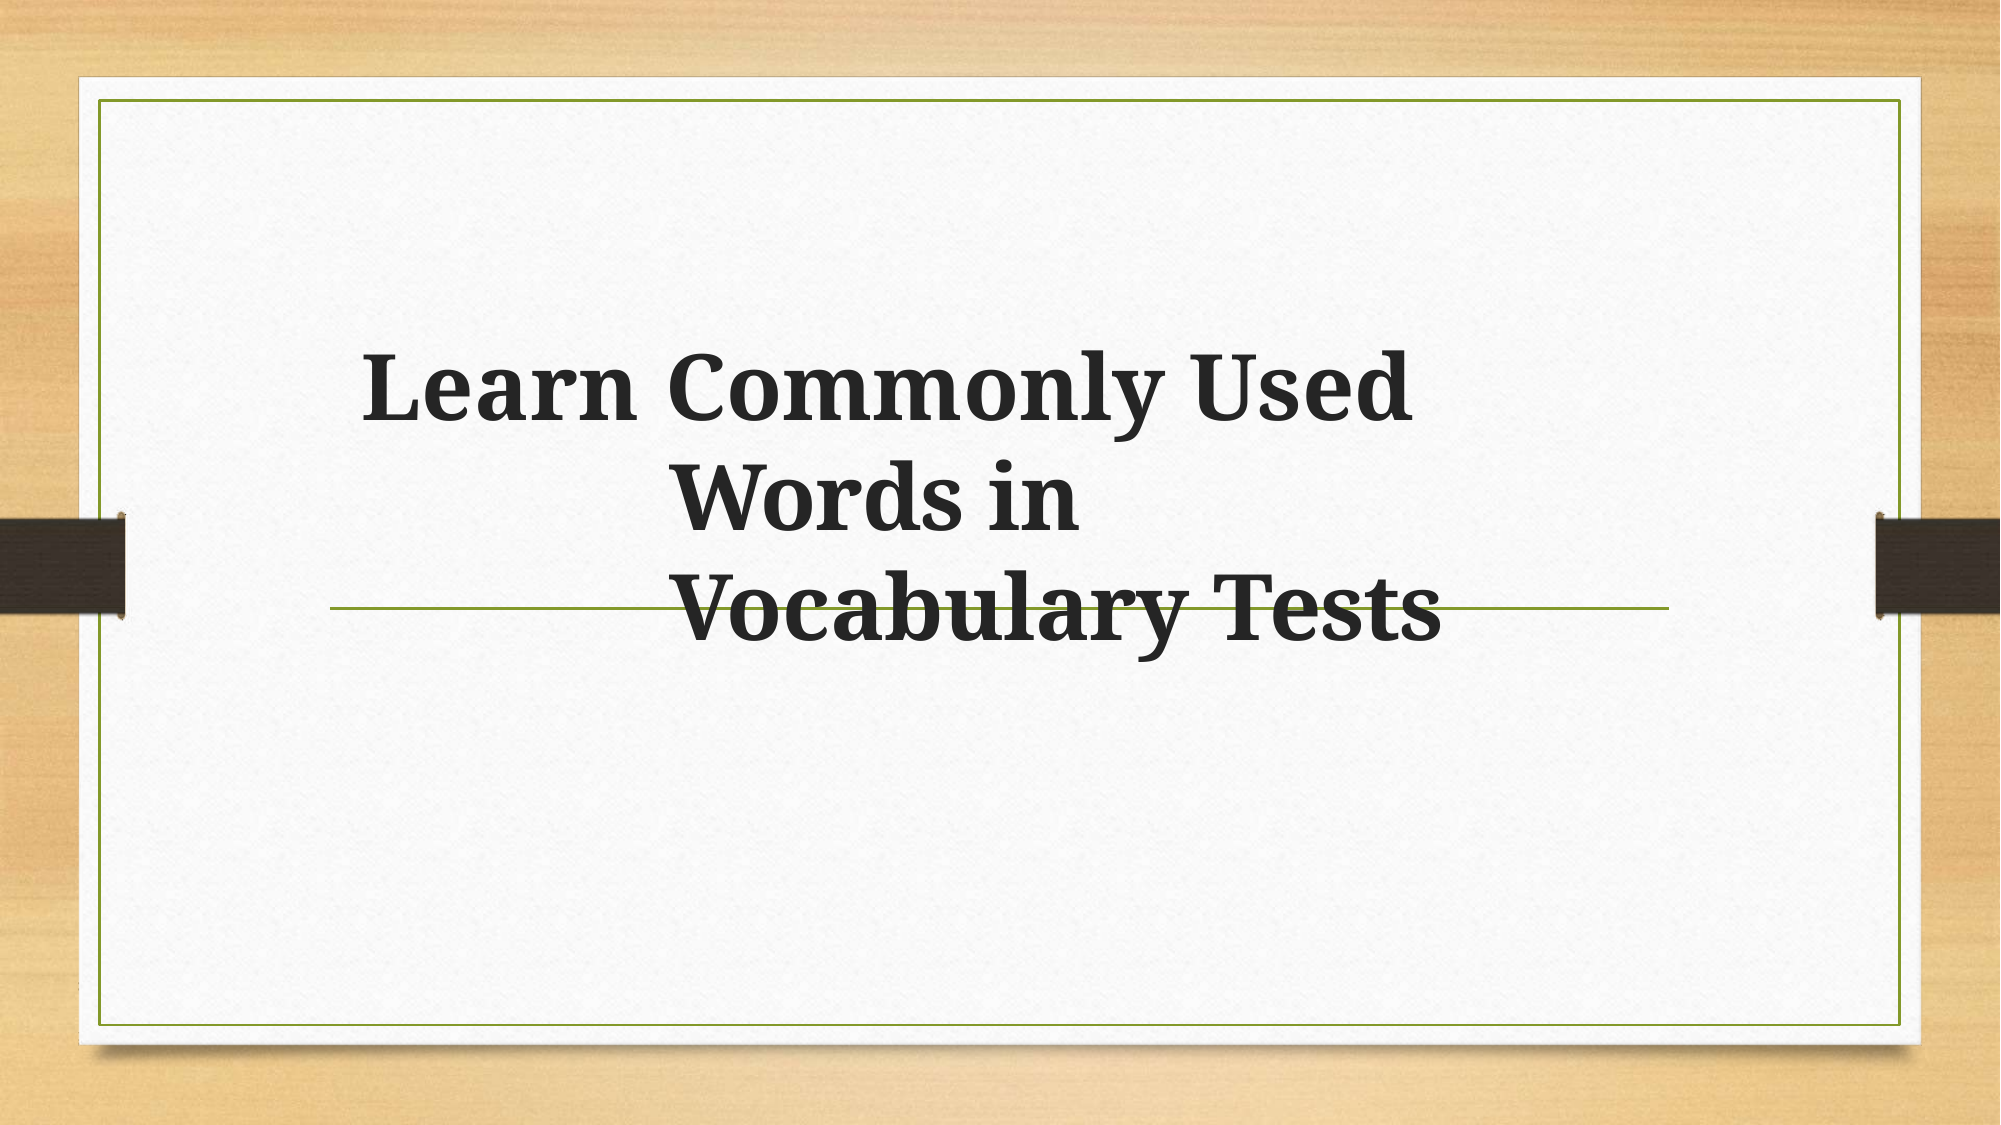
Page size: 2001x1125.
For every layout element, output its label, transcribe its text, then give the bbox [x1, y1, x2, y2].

picture [0, 0, 2000, 1125]
title Learn Commonly Used Words in Vocabulary Tests [359, 327, 1640, 659]
